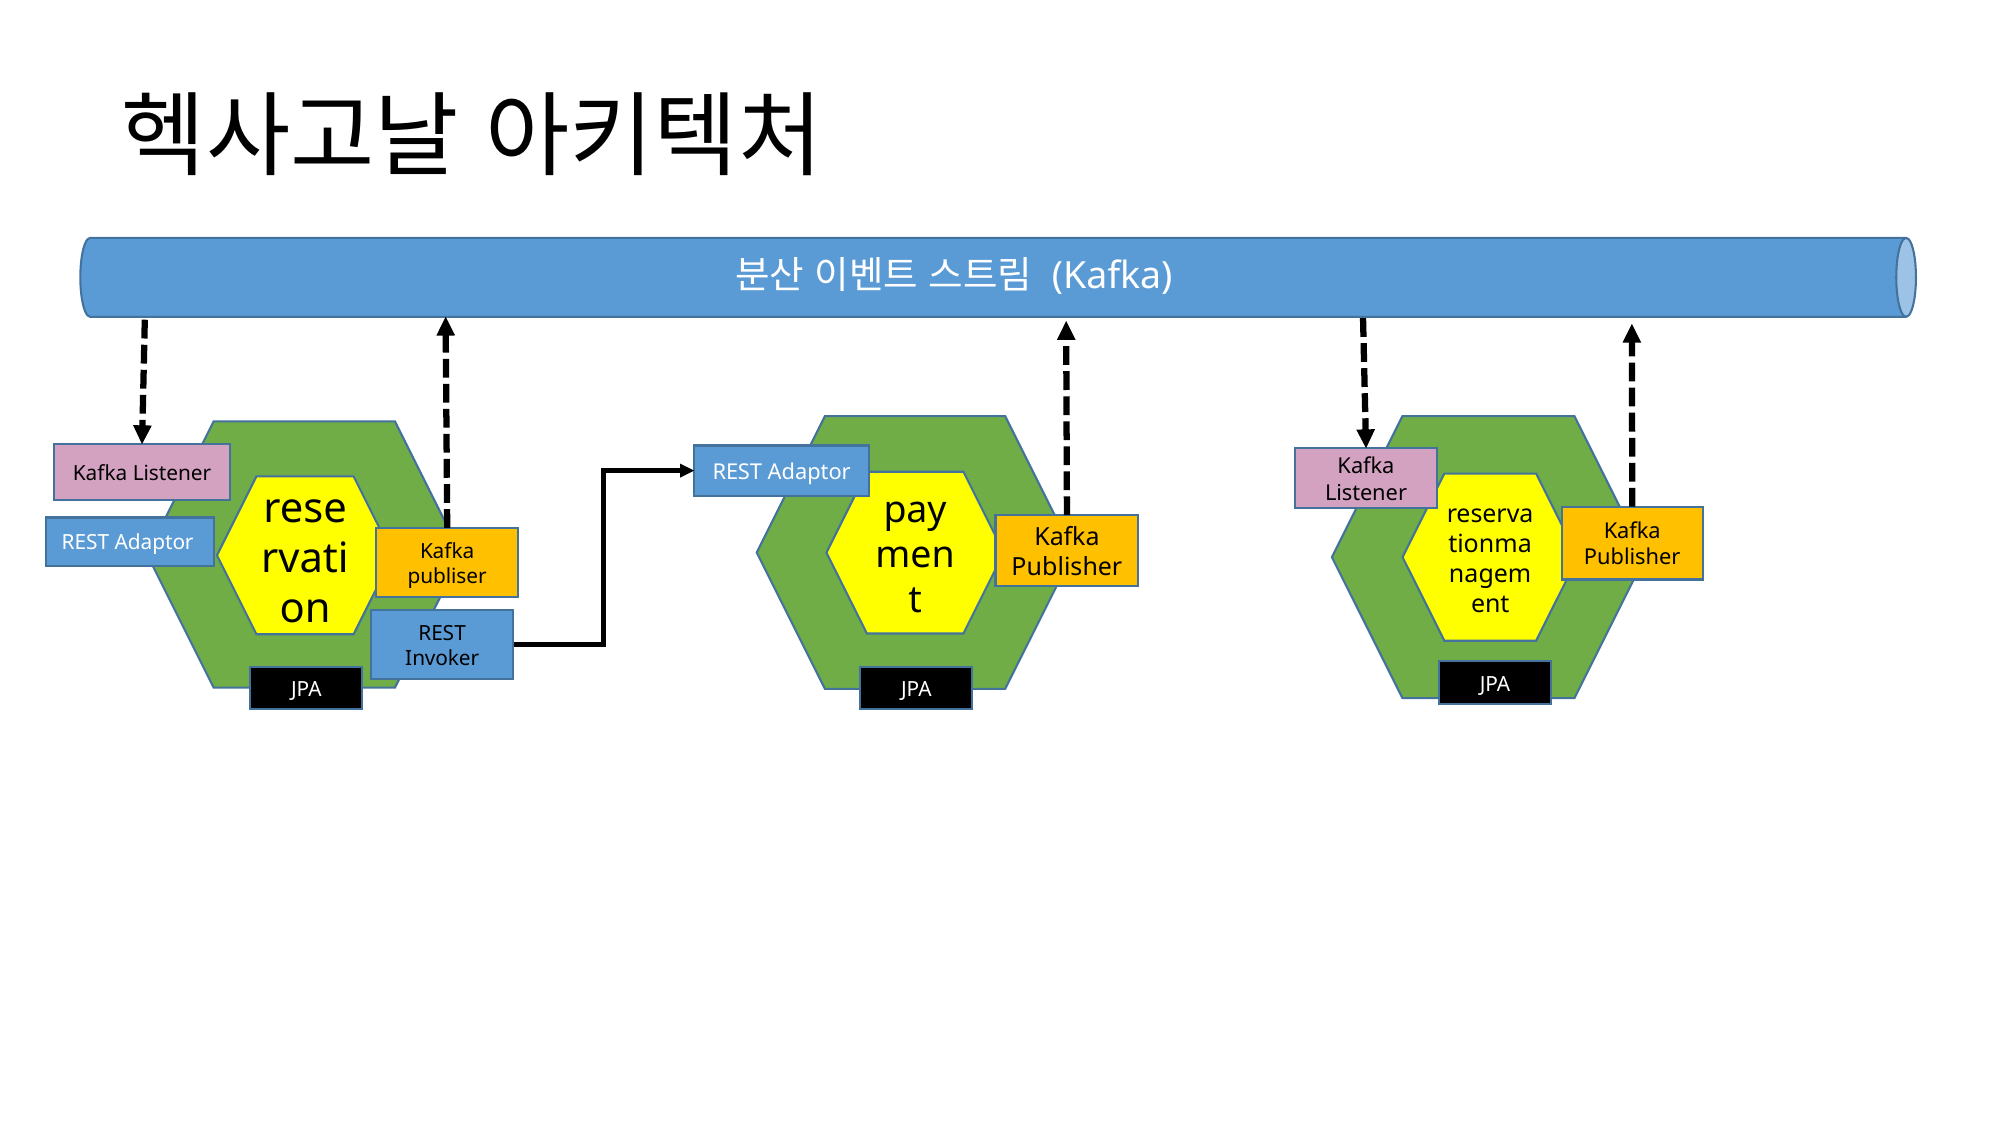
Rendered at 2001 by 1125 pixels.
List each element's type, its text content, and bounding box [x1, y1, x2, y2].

text_box 분산 이벤트 스트림 (Kafka) [720, 244, 1281, 304]
text_box [79, 236, 1918, 318]
text_box JPA [1438, 699, 1552, 705]
text_box JPA [859, 689, 973, 710]
text_box Kafka publiser [375, 527, 512, 598]
text_box app [152, 556, 441, 689]
text_box reservation [215, 475, 381, 636]
text_box Kafka Listener [53, 443, 231, 501]
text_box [1295, 416, 1703, 699]
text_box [1362, 318, 1367, 449]
text_box app [165, 420, 444, 554]
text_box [694, 416, 1139, 689]
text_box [512, 470, 695, 645]
title 헥사고날 아키텍처 [106, 30, 1832, 236]
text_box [141, 319, 145, 445]
text_box REST Invoker [370, 609, 514, 680]
text_box JPA [249, 666, 363, 710]
text_box REST Adaptor [45, 516, 215, 567]
